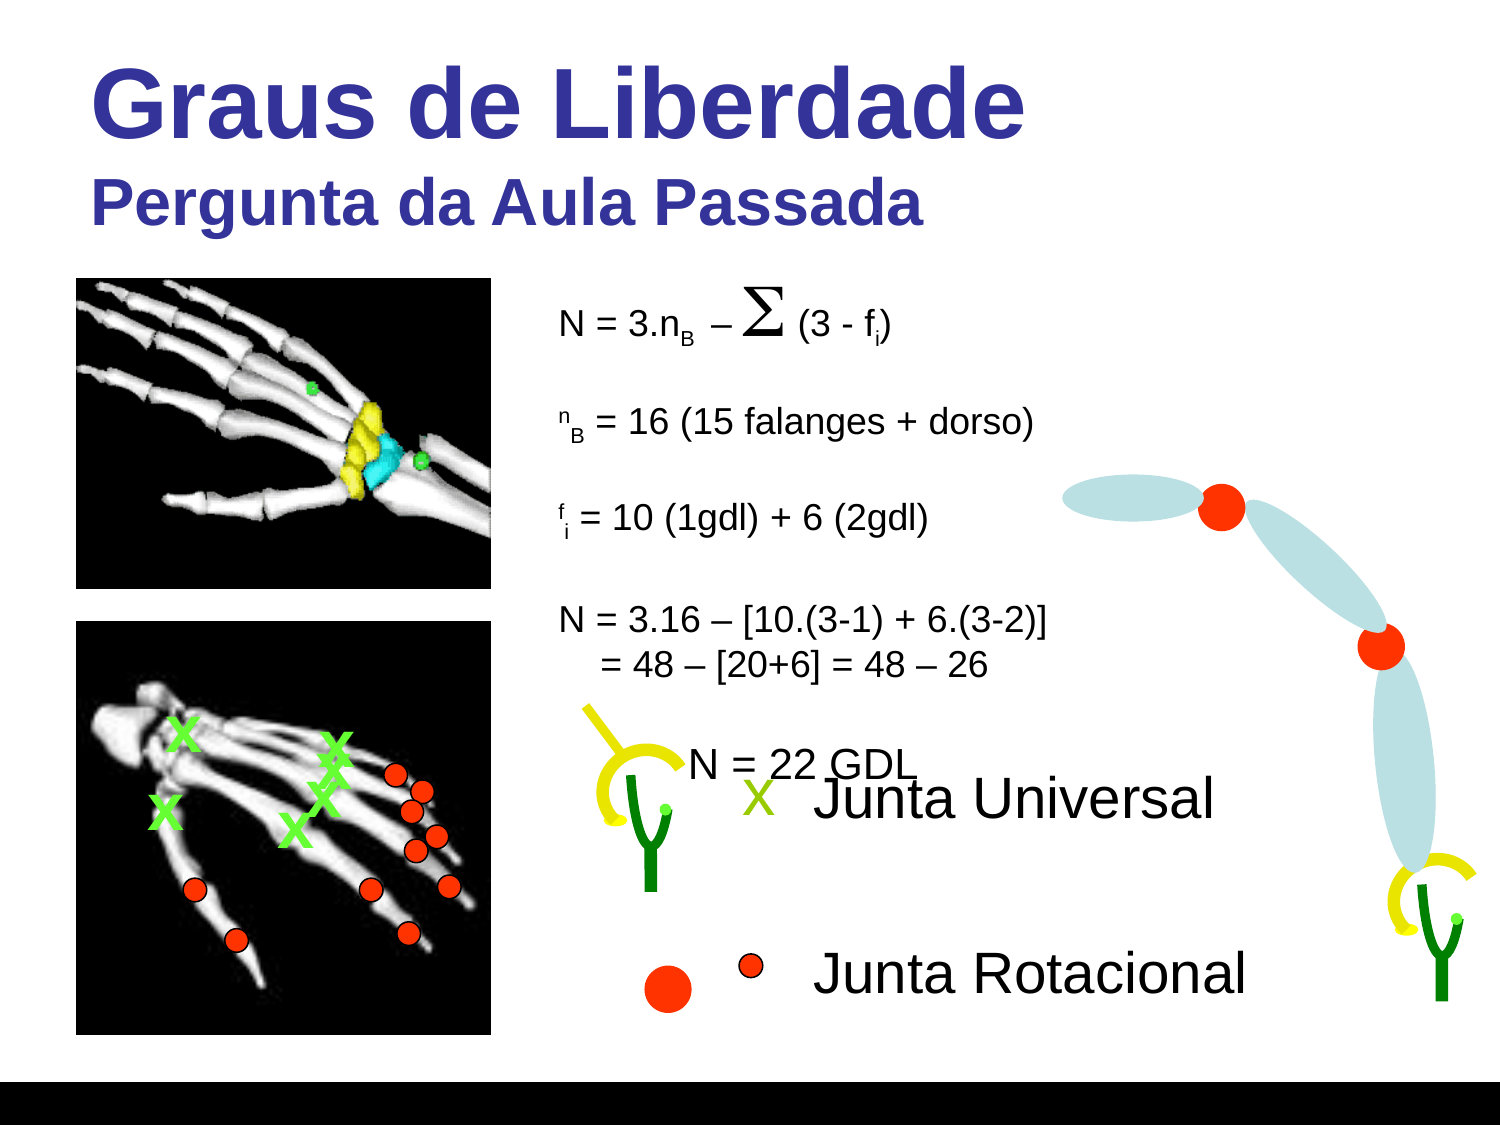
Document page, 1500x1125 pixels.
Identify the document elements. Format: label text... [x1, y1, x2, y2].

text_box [132, 678, 371, 870]
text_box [182, 763, 462, 953]
text_box N = 3.nB – S (3 - fi) nB = 16 (15 falanges + dorso) fi = 10 (1gdl) + 6 (2gdl) N = 3.16 – [10.(3-1) + 6.(3-2)] = 48 – [20+6] = 48 – 26 N = 22 GDL [543, 254, 1064, 796]
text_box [585, 474, 1472, 1014]
picture [76, 621, 491, 1035]
title Graus de Liberdade Pergunta da Aula Passada [75, 45, 1425, 233]
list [76, 278, 491, 589]
